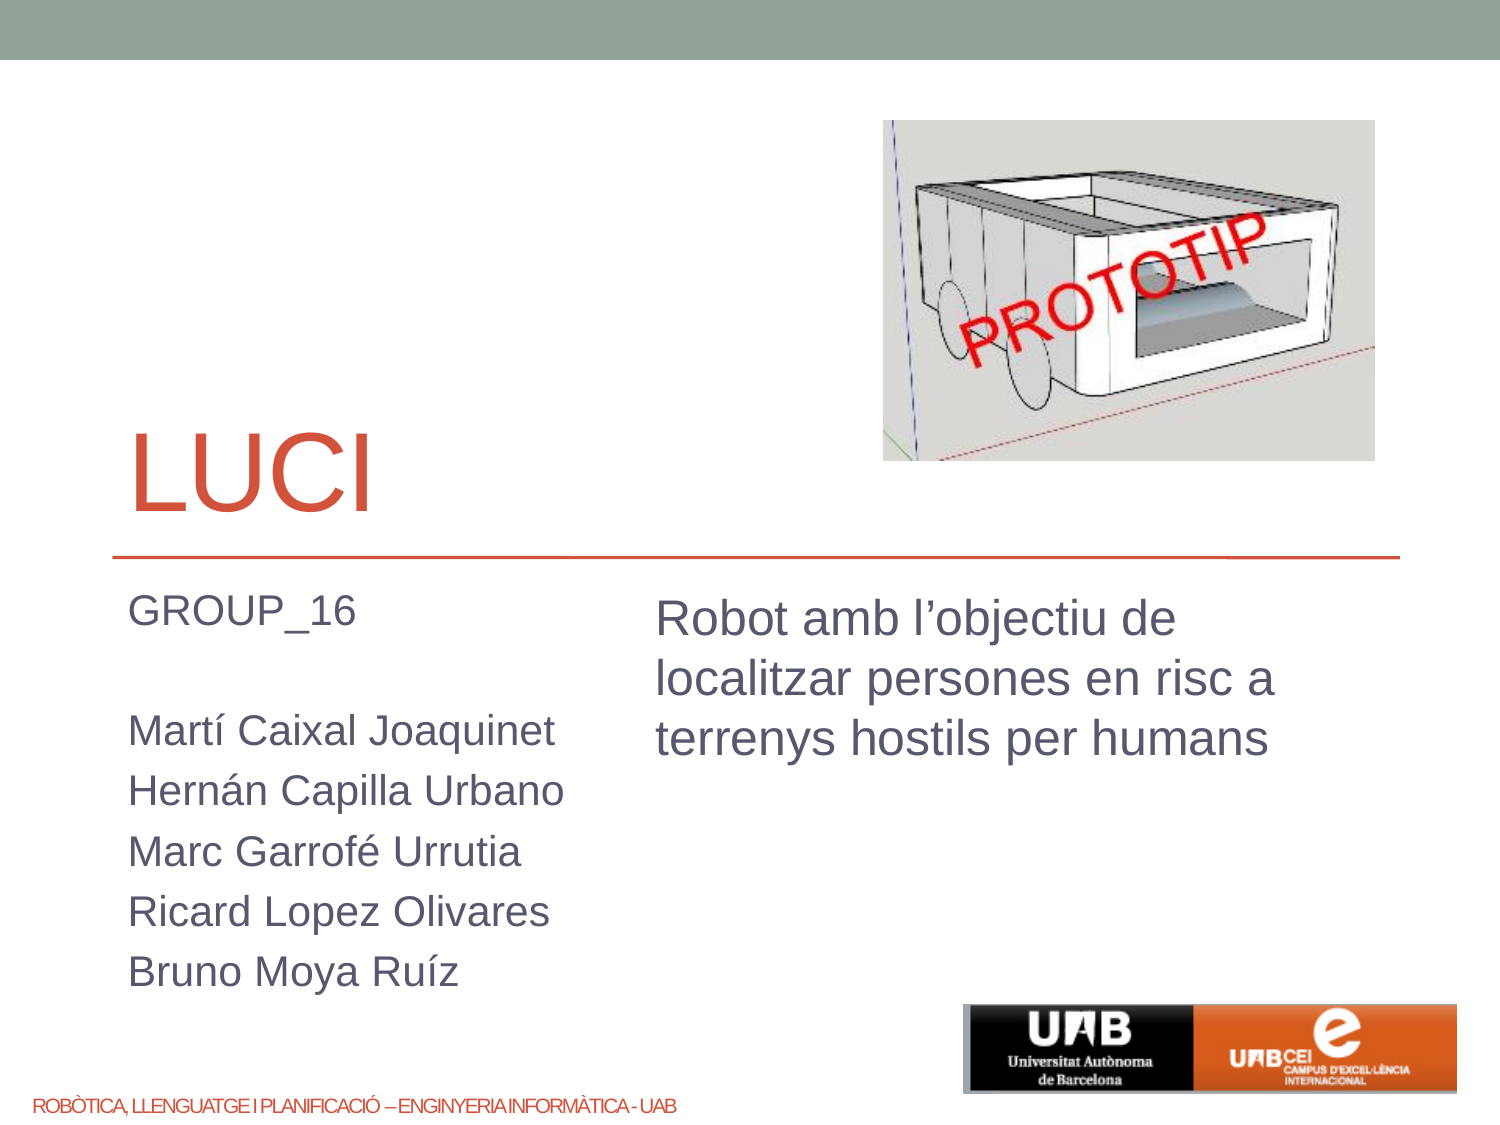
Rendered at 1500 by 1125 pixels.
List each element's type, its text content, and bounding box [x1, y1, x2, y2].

title LUCi [112, 224, 1400, 542]
text_box Robòtica, llenguatge I planificació – Enginyeria informàtica - uab [17, 1004, 1249, 1125]
text_box Robot amb l’objectiu de localitzar persones en risc a terrenys hostils per humans [640, 577, 1400, 865]
picture [883, 120, 1375, 462]
picture [962, 1004, 1457, 1094]
subtitle GROUP_16 Martí Caixal Joaquinet Hernán Capilla Urbano Marc Garrofé Urrutia Ricard Lopez Olivares Bruno Moya Ruíz [112, 575, 690, 1004]
